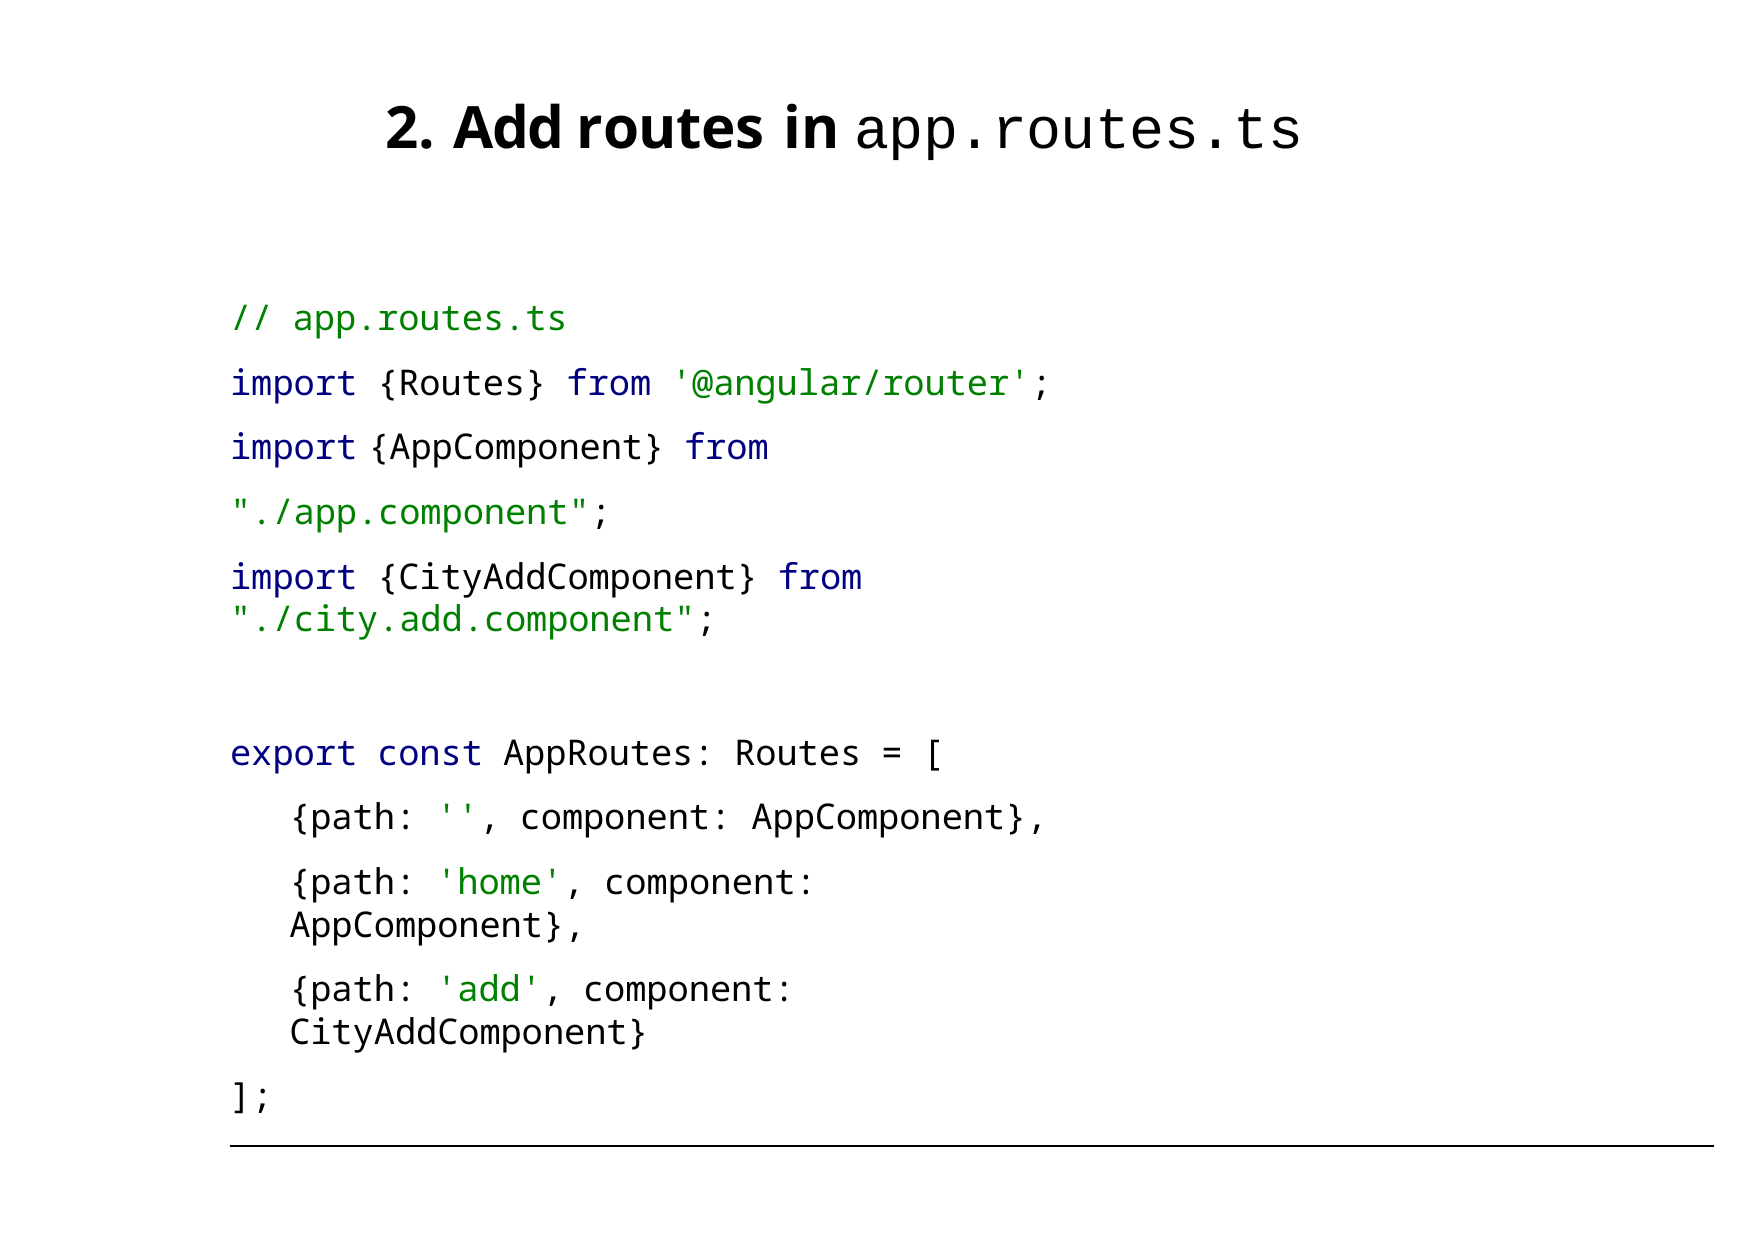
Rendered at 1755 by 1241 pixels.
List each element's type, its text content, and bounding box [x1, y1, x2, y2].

text_box // app.routes.ts import {Routes} from '@angular/router'; import {AppComponent} from "./app.component"; import {CityAddComponent} from "./city.add.component"; export const AppRoutes: Routes = [ {path: '', component: AppComponent}, {path: 'home', component: AppComponent}, {path: 'add', component: CityAddComponent} ]; [207, 246, 1708, 1210]
text_box 2. Add routes in app.routes.ts [164, 82, 1540, 168]
